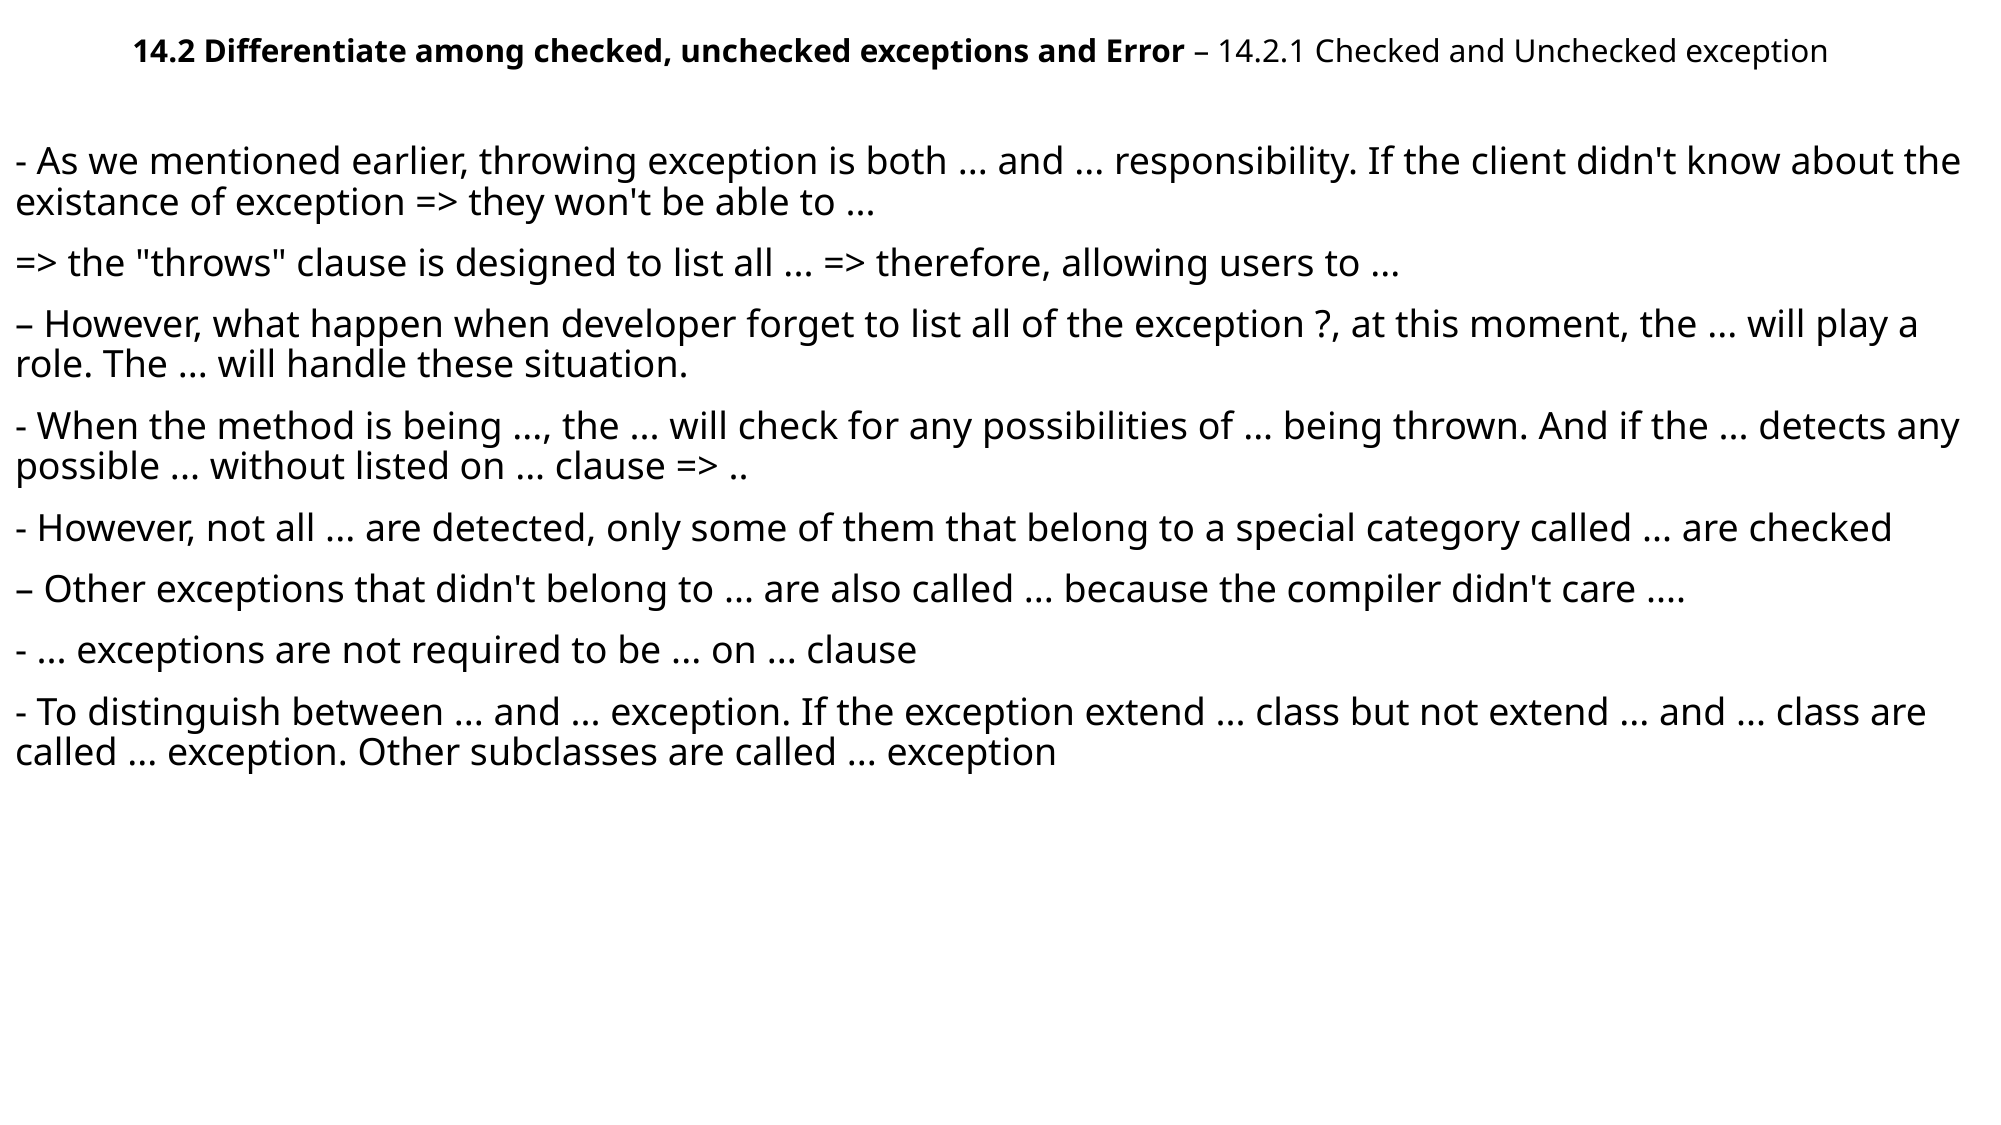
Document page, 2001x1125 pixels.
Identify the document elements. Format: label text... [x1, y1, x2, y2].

subtitle 14.2 Differentiate among checked, unchecked exceptions and Error – 14.2.1 Checked and Unchecked exception [19, 27, 1950, 78]
text_box - As we mentioned earlier, throwing exception is both ... and ... responsibility. If the client didn't know about the existance of exception => they won't be able to ... => the "throws" clause is designed to list all ... => therefore, allowing users to ... – However, what happen when developer forget to list all of the exception ?, at this moment, the ... will play a role. The ... will handle these situation. - When the method is being ..., the ... will check for any possibilities of ... being thrown. And if the ... detects any possible ... without listed on ... clause => .. - However, not all ... are detected, only some of them that belong to a special category called ... are checked – Other exceptions that didn't belong to ... are also called ... because the compiler didn't care .... - ... exceptions are not required to be ... on ... clause - To distinguish between ... and ... exception. If the exception extend ... class but not extend ... and ... class are called ... exception. Other subclasses are called ... exception [0, 134, 2000, 1125]
